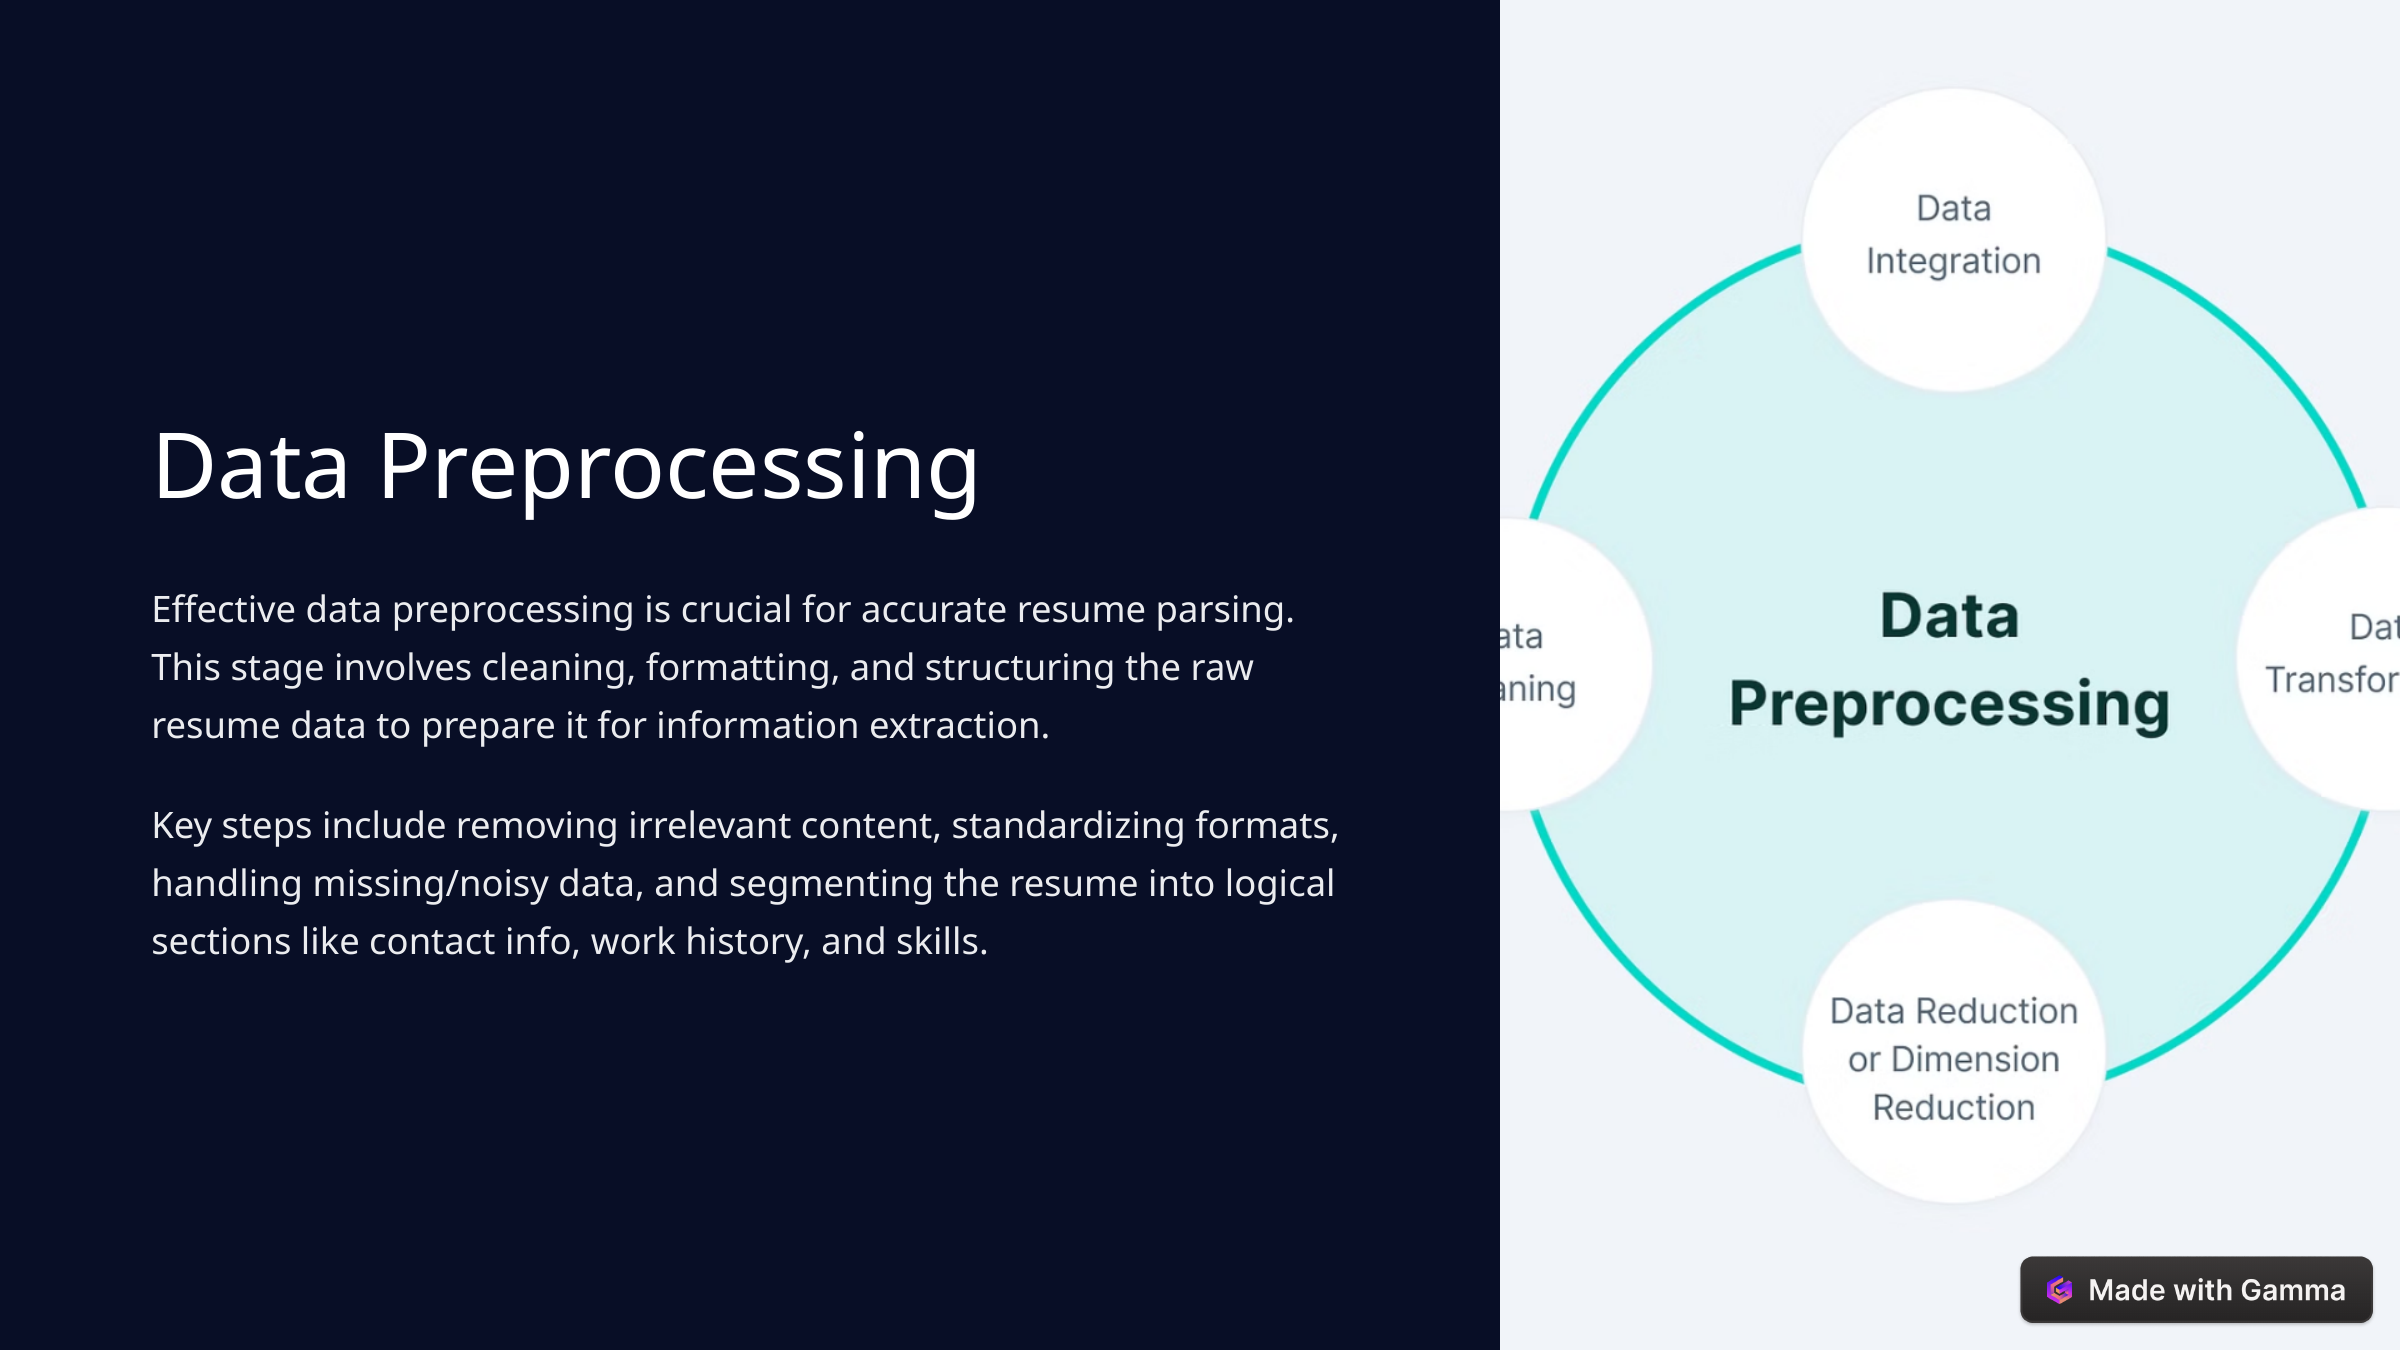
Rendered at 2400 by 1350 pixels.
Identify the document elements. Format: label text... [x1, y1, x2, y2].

text_box Key steps include removing irrelevant content, standardizing formats, handling missing/noisy data, and segmenting the resume into logical sections like contact info, work history, and skills. [136, 779, 1364, 955]
text_box Effective data preprocessing is crucial for accurate resume parsing. This stage involves cleaning, formatting, and structuring the raw resume data to prepare it for information extraction. [136, 563, 1364, 739]
text_box Data Preprocessing [136, 395, 1048, 510]
text_box [0, 0, 1499, 1350]
picture [1499, 0, 2400, 1350]
